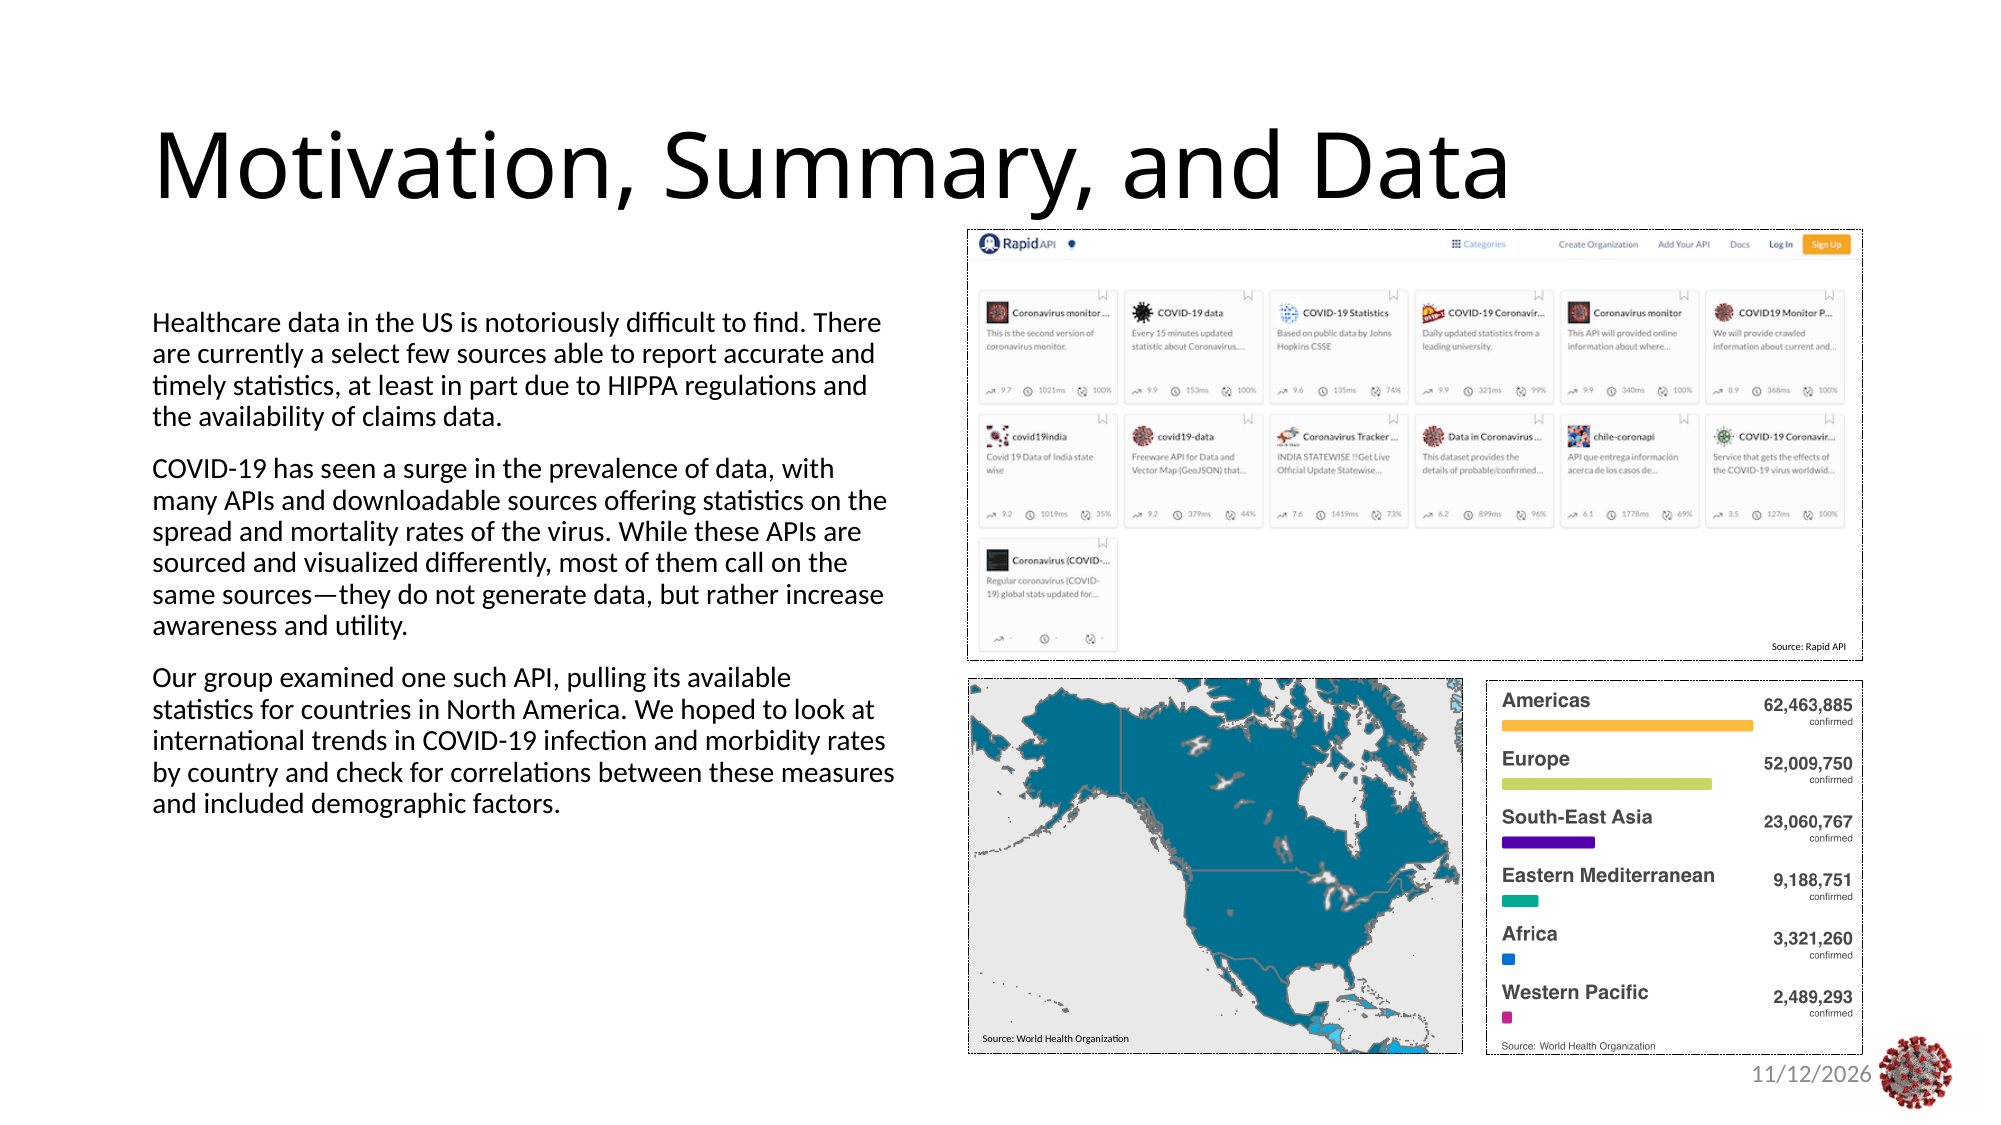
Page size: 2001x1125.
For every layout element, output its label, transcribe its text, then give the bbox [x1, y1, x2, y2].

picture [968, 678, 1464, 1054]
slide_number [1437, 1042, 1888, 1103]
picture [967, 229, 1863, 661]
picture [1351, 678, 1363, 683]
list Healthcare data in the US is notoriously difficult to find. There are currently a select few sources able to report accurate and timely statistics, at least in part due to HIPPA regulations and the availability of claims data. COVID-19 has seen a surge in the prevalence of data, with many APIs and downloadable sources offering statistics on the spread and mortality rates of the virus. While these APIs are sourced and visualized differently, most of them call on the same sources—they do not generate data, but rather increase awareness and utility. Our group examined one such API, pulling its available statistics for countries in North America. We hoped to look at international trends in COVID-19 infection and morbidity rates by country and check for correlations between these measures and included demographic factors. [137, 299, 912, 1014]
title Motivation, Summary, and Data [137, 59, 1863, 278]
picture [1486, 680, 1983, 1112]
picture [1387, 735, 1397, 746]
